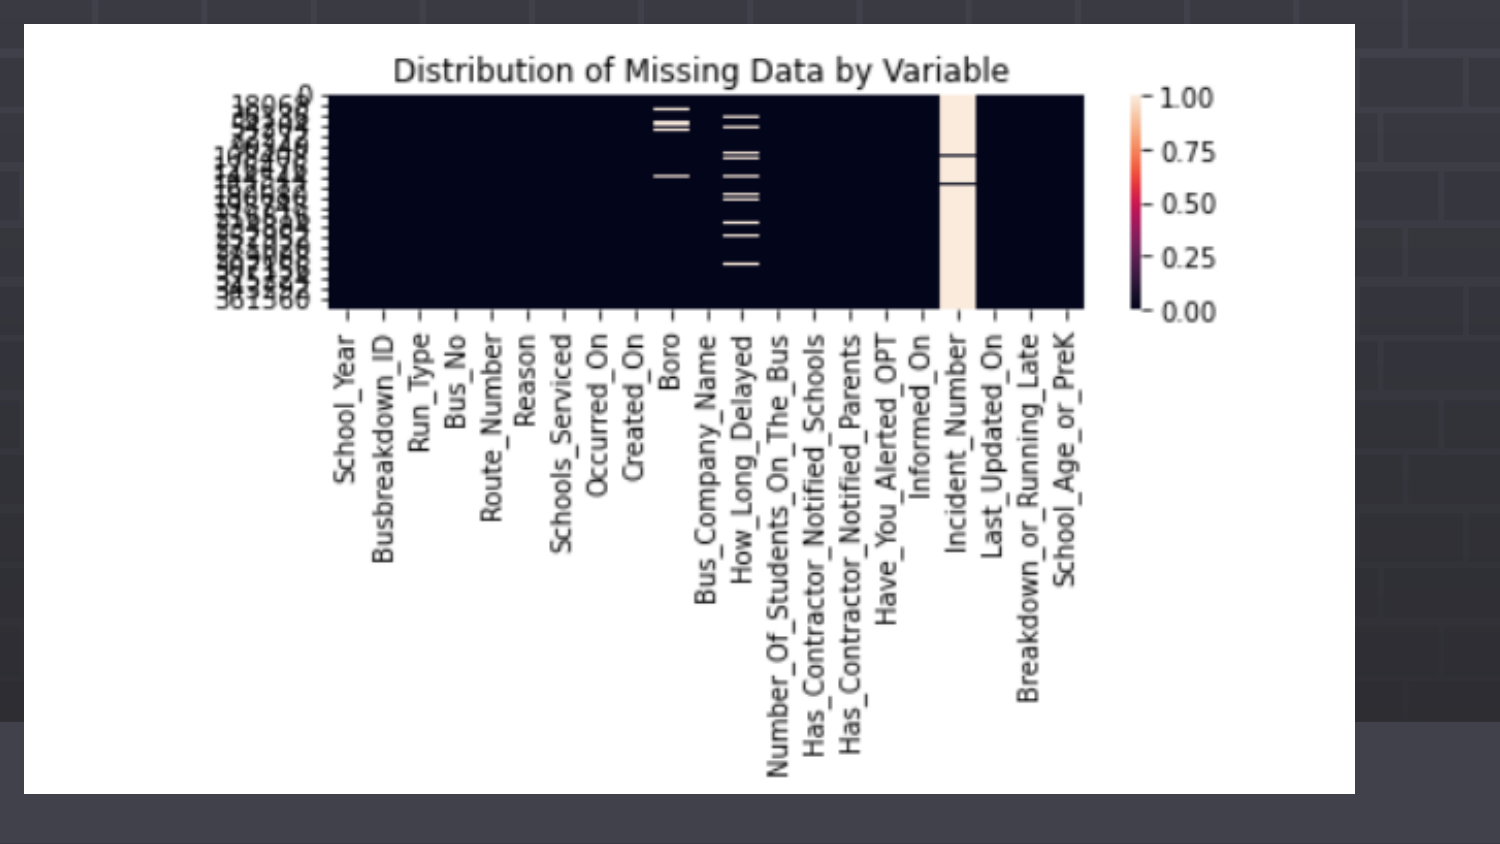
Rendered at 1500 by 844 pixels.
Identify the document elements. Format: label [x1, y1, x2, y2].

picture [24, 24, 1355, 795]
